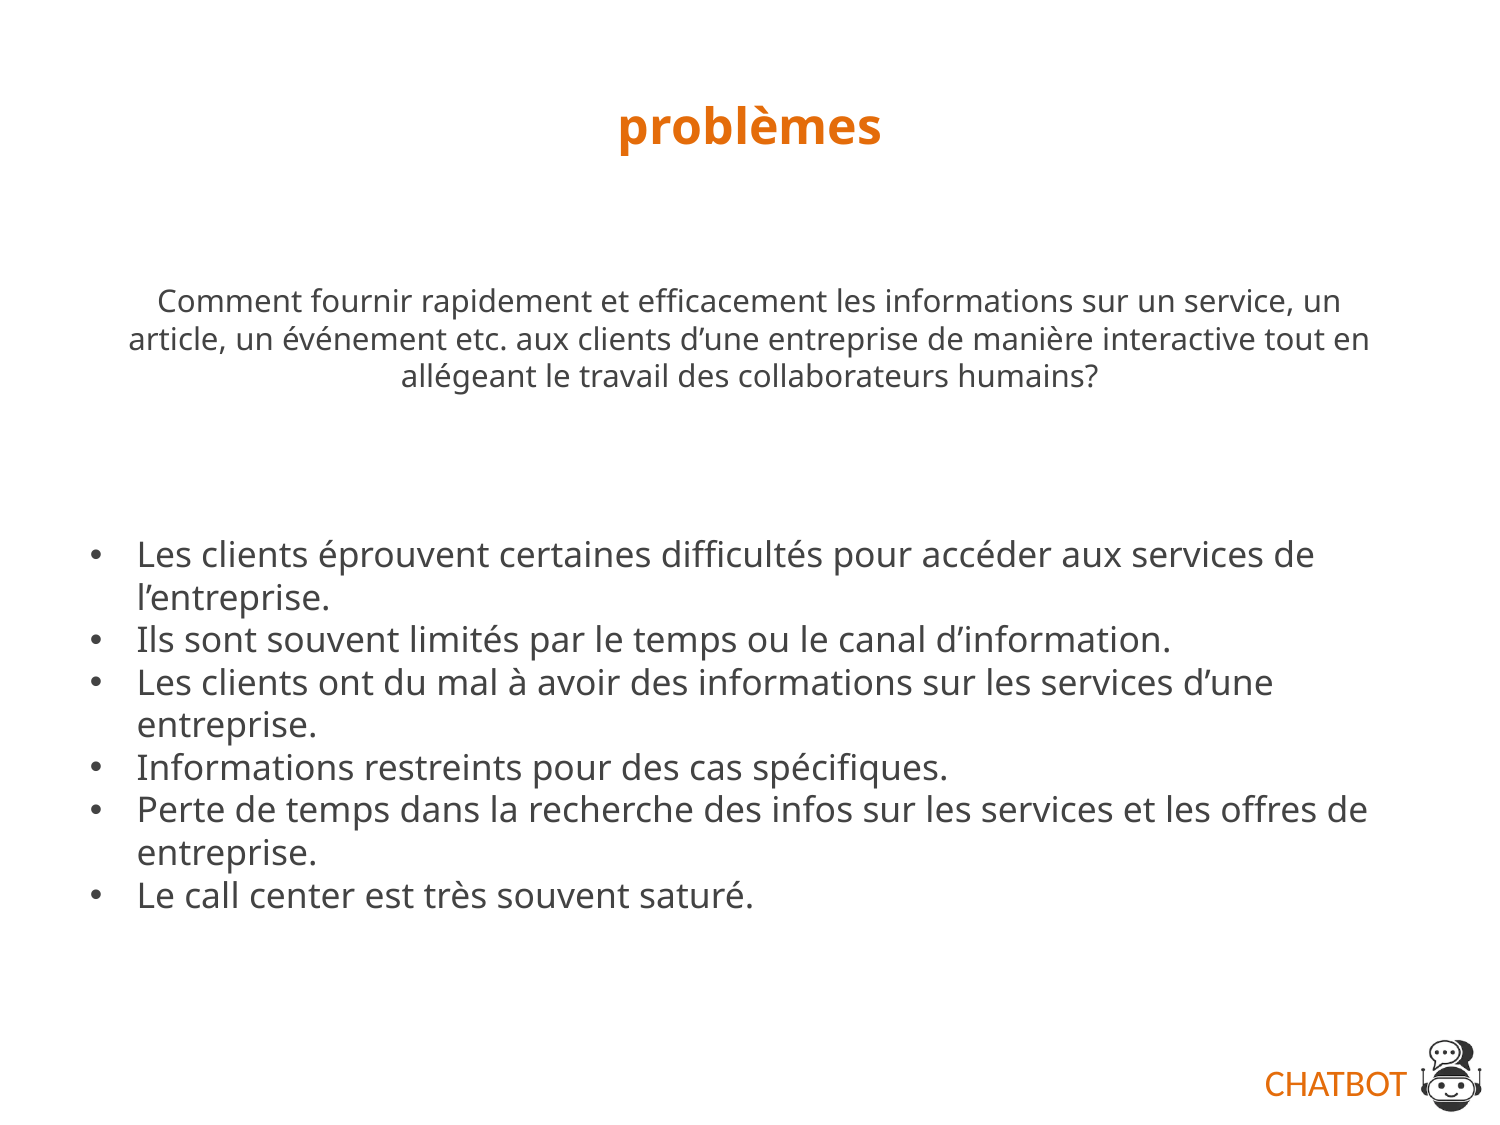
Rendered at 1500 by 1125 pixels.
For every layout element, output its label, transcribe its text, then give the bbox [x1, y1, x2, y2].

title problèmes [368, 62, 1132, 188]
text_box Comment fournir rapidement et efficacement les informations sur un service, un article, un événement etc. aux clients d’une entreprise de manière interactive tout en allégeant le travail des collaborateurs humains? [92, 235, 1408, 440]
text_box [1249, 1037, 1488, 1113]
text_box Les clients éprouvent certaines difficultés pour accéder aux services de l’entreprise. Ils sont souvent limités par le temps ou le canal d’information. Les clients ont du mal à avoir des informations sur les services d’une entreprise. Informations restreints pour des cas spécifiques. Perte de temps dans la recherche des infos sur les services et les offres de entreprise. Le call center est très souvent saturé. [73, 448, 1452, 1002]
